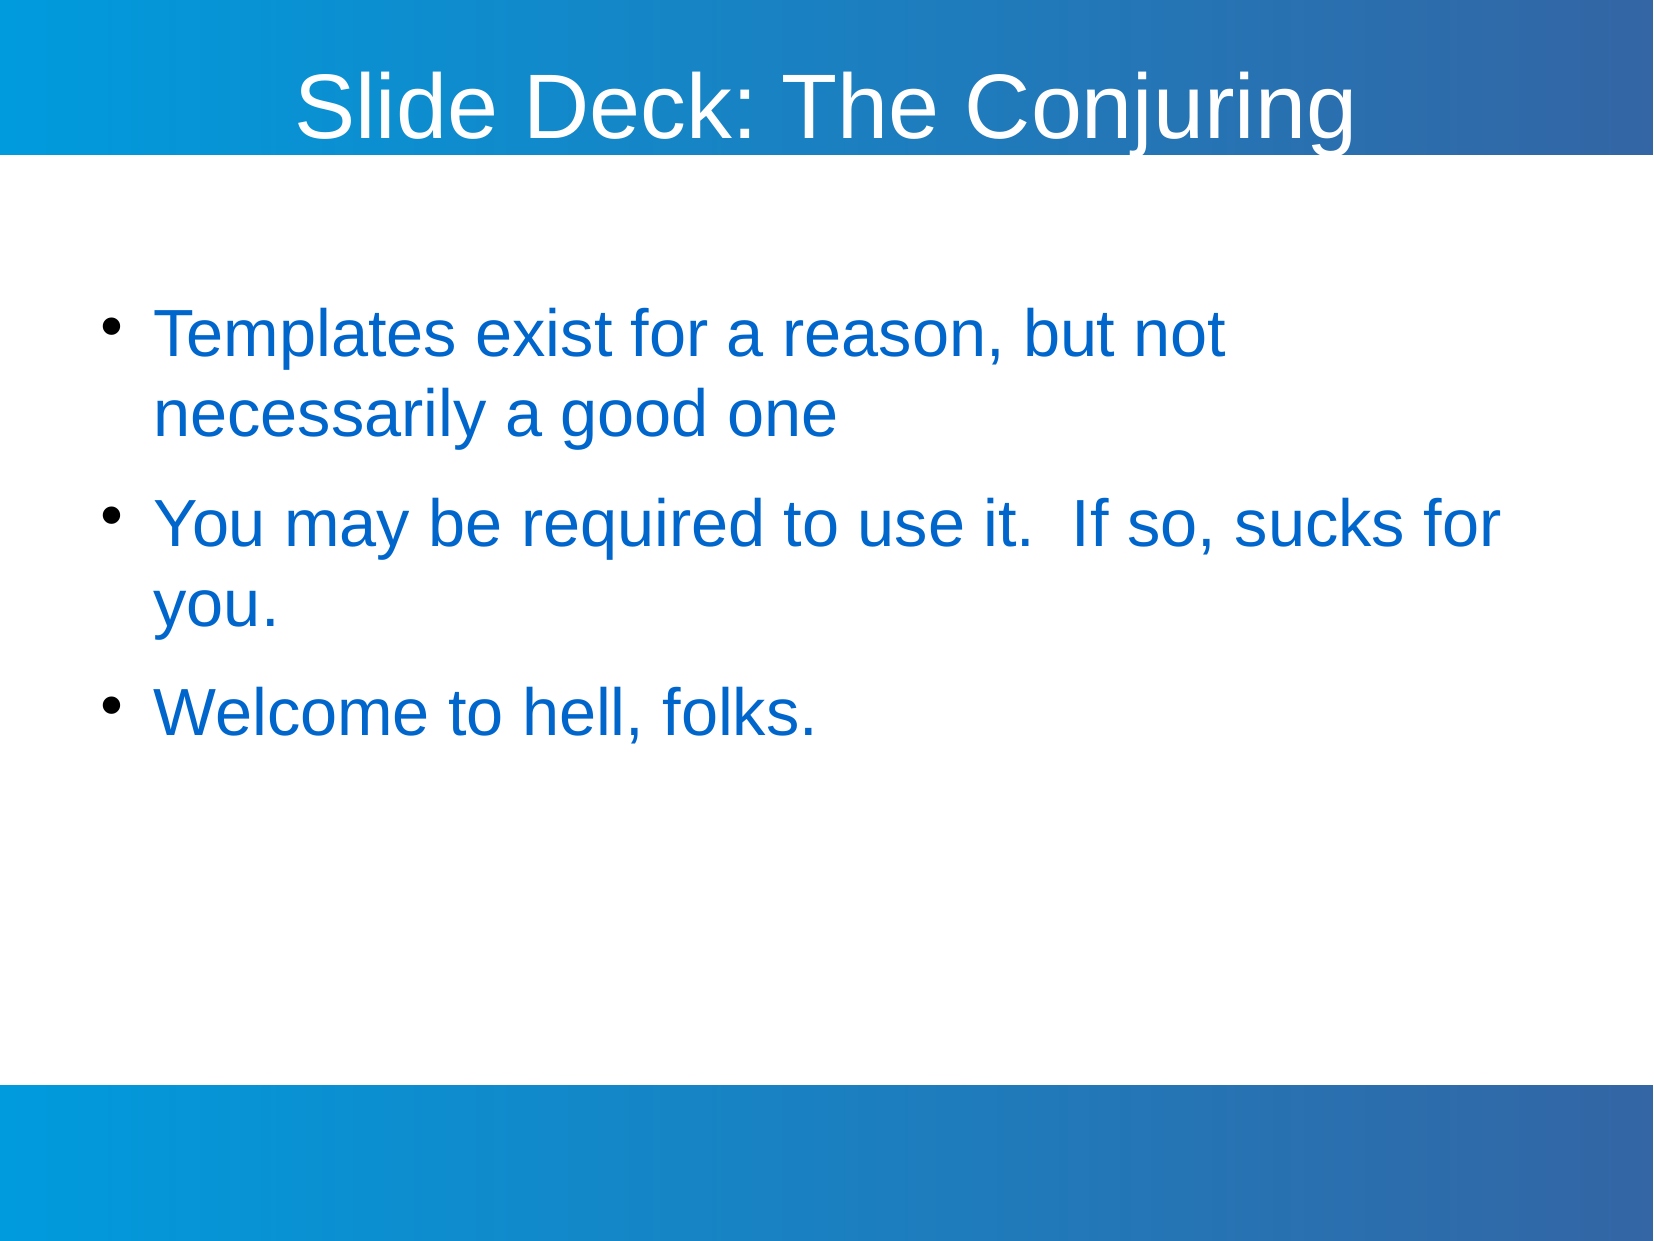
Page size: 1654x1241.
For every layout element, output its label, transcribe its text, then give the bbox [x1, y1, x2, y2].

text_box Slide Deck: The Conjuring [82, 49, 1571, 154]
text_box Templates exist for a reason, but not necessarily a good one You may be required to use it. If so, sucks for you. Welcome to hell, folks. [82, 290, 1571, 1010]
